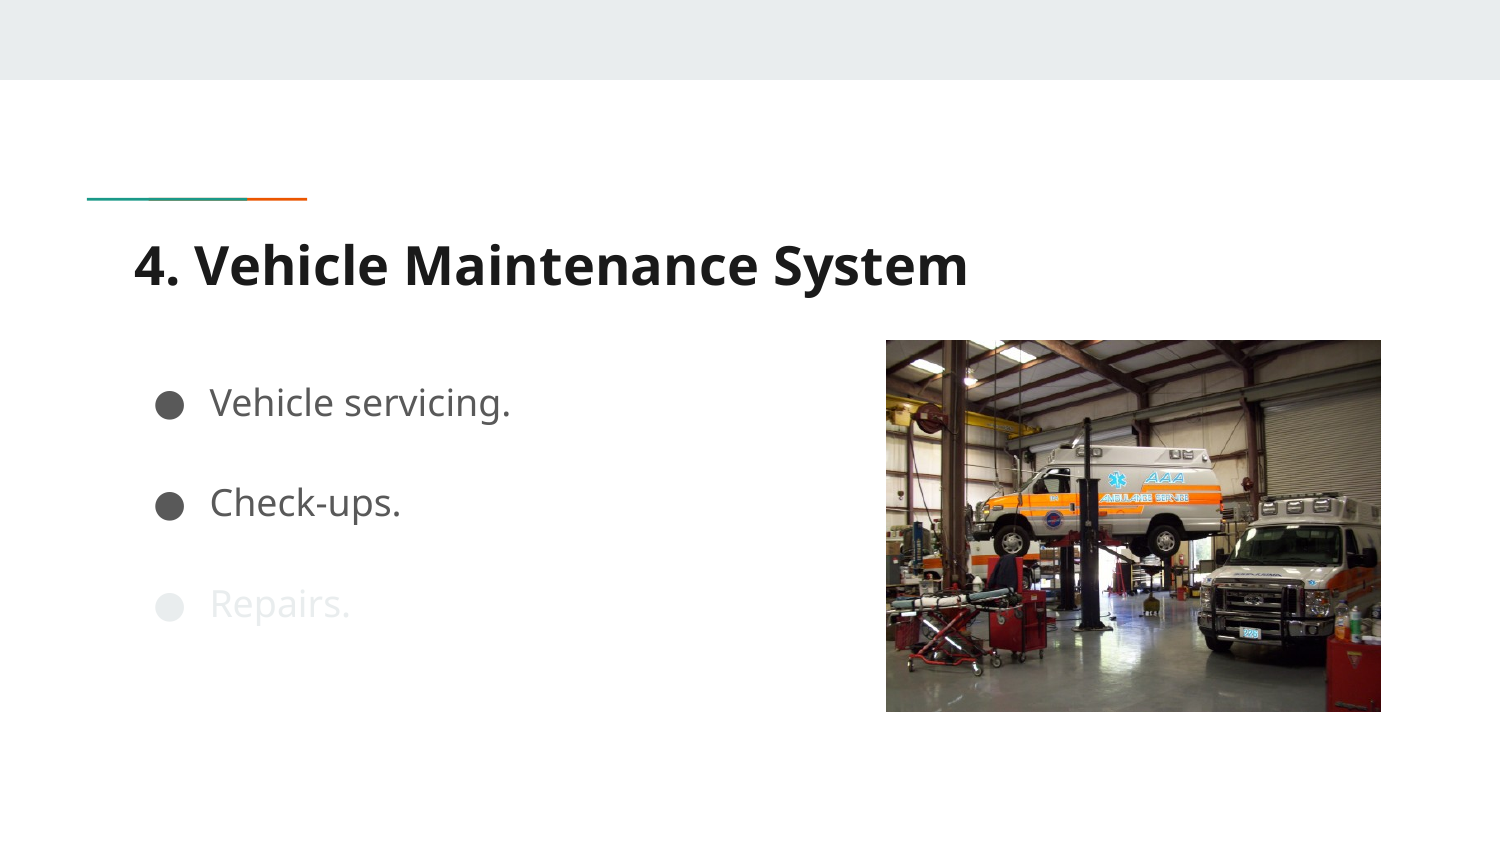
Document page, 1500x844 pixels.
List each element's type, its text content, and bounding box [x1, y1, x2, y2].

picture [886, 340, 1382, 713]
list Vehicle servicing. Check-ups. Repairs. [119, 341, 564, 712]
title 4. Vehicle Maintenance System [119, 216, 1381, 305]
